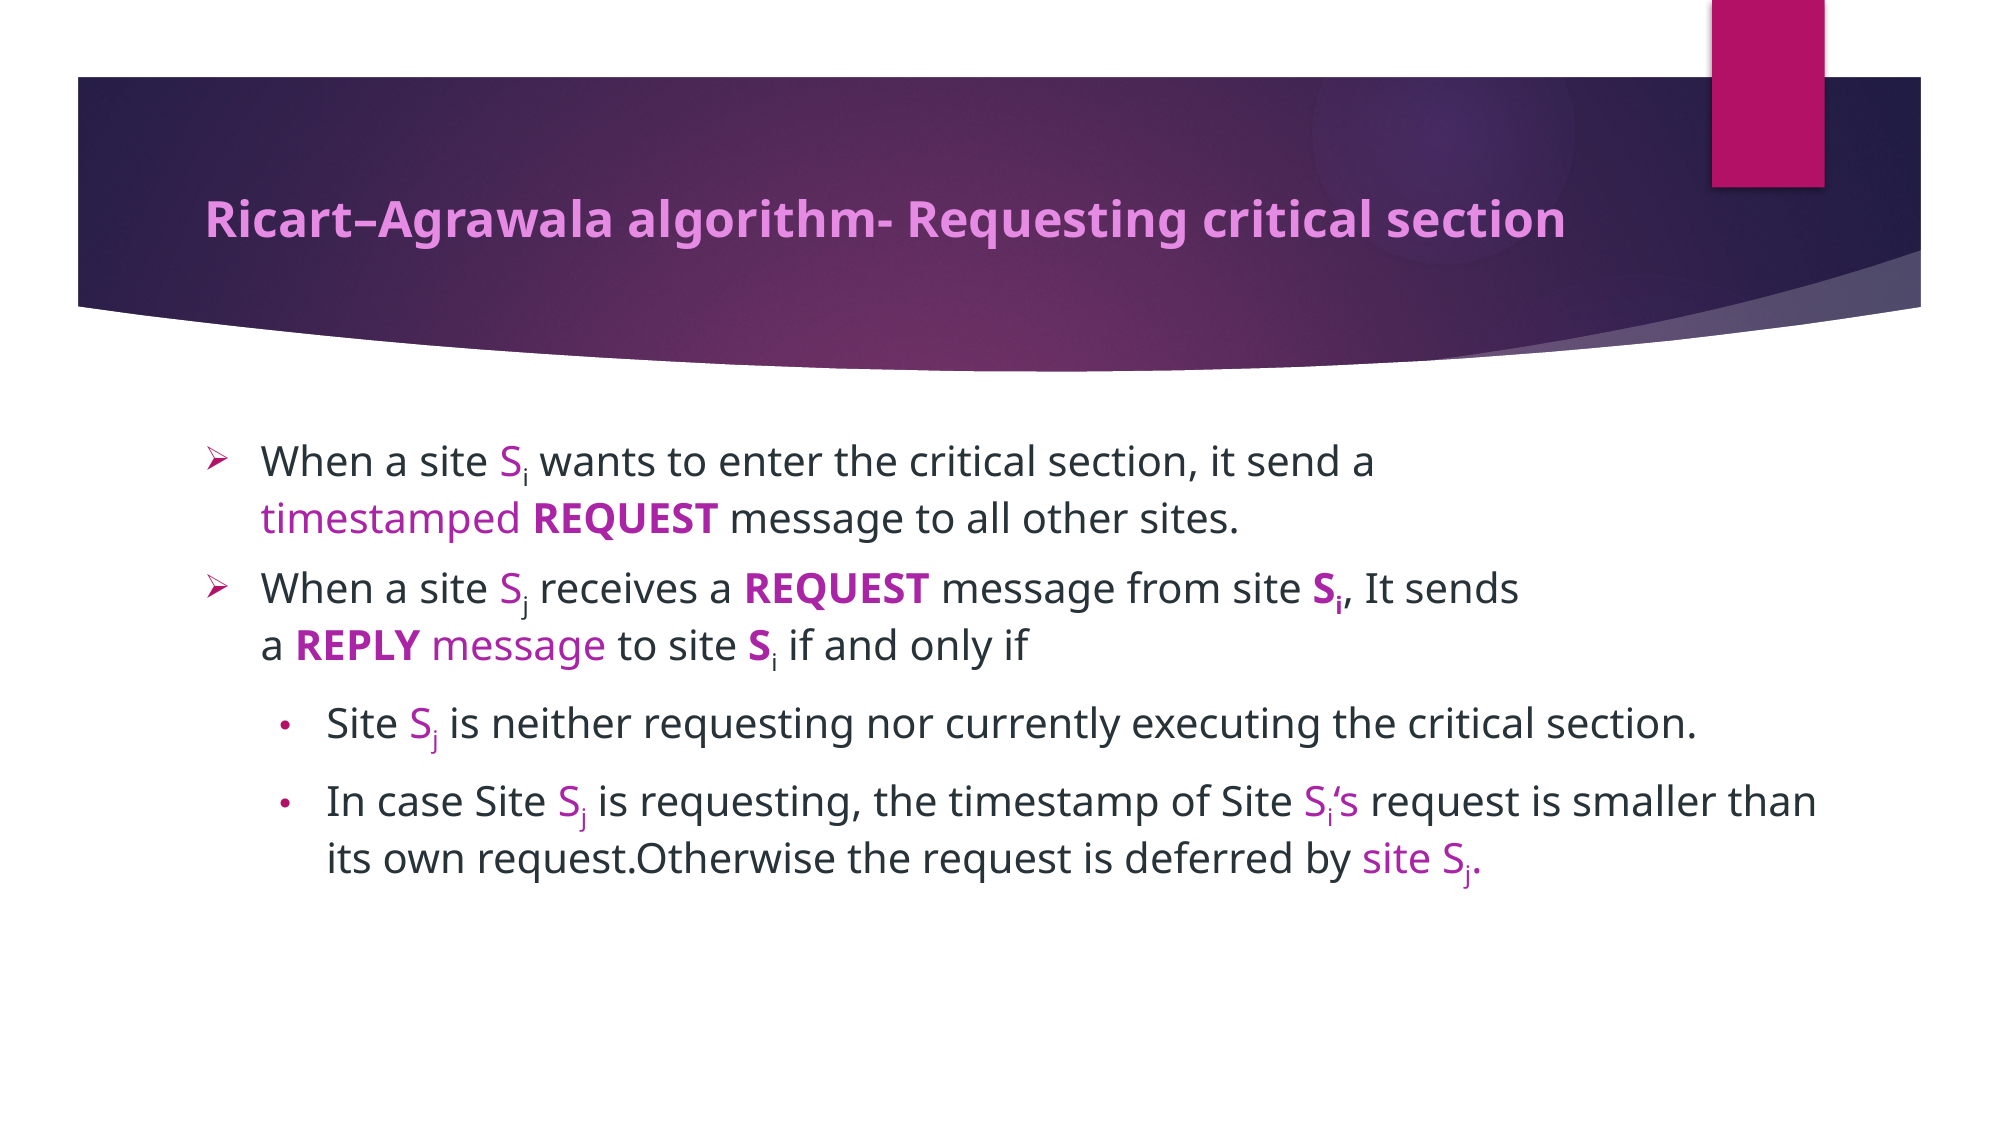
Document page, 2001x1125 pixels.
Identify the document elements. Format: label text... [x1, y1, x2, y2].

list When a site Si wants to enter the critical section, it send a timestamped REQUEST message to all other sites. When a site Sj receives a REQUEST message from site Si, It sends a REPLY message to site Si if and only if Site Sj is neither requesting nor currently executing the critical section. In case Site Sj is requesting, the timestamp of Site Si‘s request is smaller than its own request.Otherwise the request is deferred by site Sj. [189, 427, 1866, 1086]
title Ricart–Agrawala algorithm- Requesting critical section [189, 159, 1627, 276]
